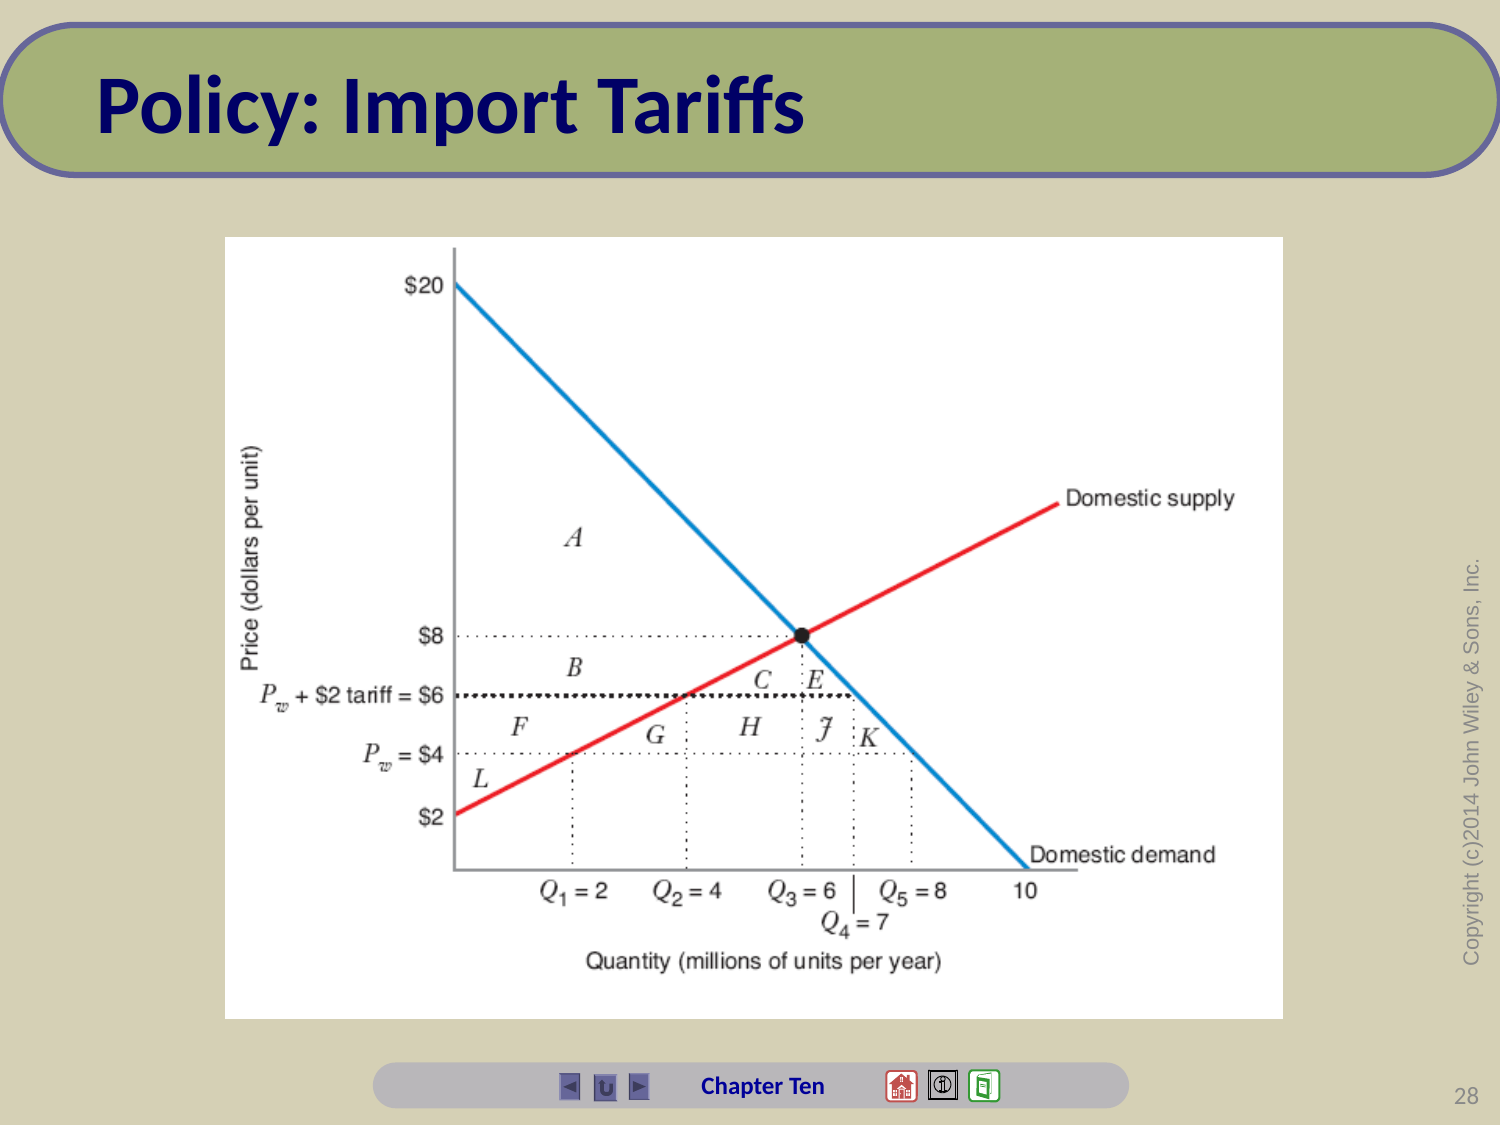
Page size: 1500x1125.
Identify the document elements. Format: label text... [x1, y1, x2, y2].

picture [592, 1073, 618, 1103]
text_box [372, 1062, 1130, 1109]
slide_number 28 [1144, 1065, 1495, 1125]
text_box Policy: Import Tariffs [0, 24, 1500, 175]
picture [928, 1069, 958, 1101]
text_box Chapter Ten [686, 1062, 841, 1108]
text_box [885, 1069, 919, 1103]
picture [224, 237, 1283, 1019]
picture [557, 1072, 581, 1101]
footer Copyright (c)2014 John Wiley & Sons, Inc. [1440, 525, 1500, 1000]
picture [628, 1072, 652, 1102]
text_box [967, 1068, 1001, 1103]
